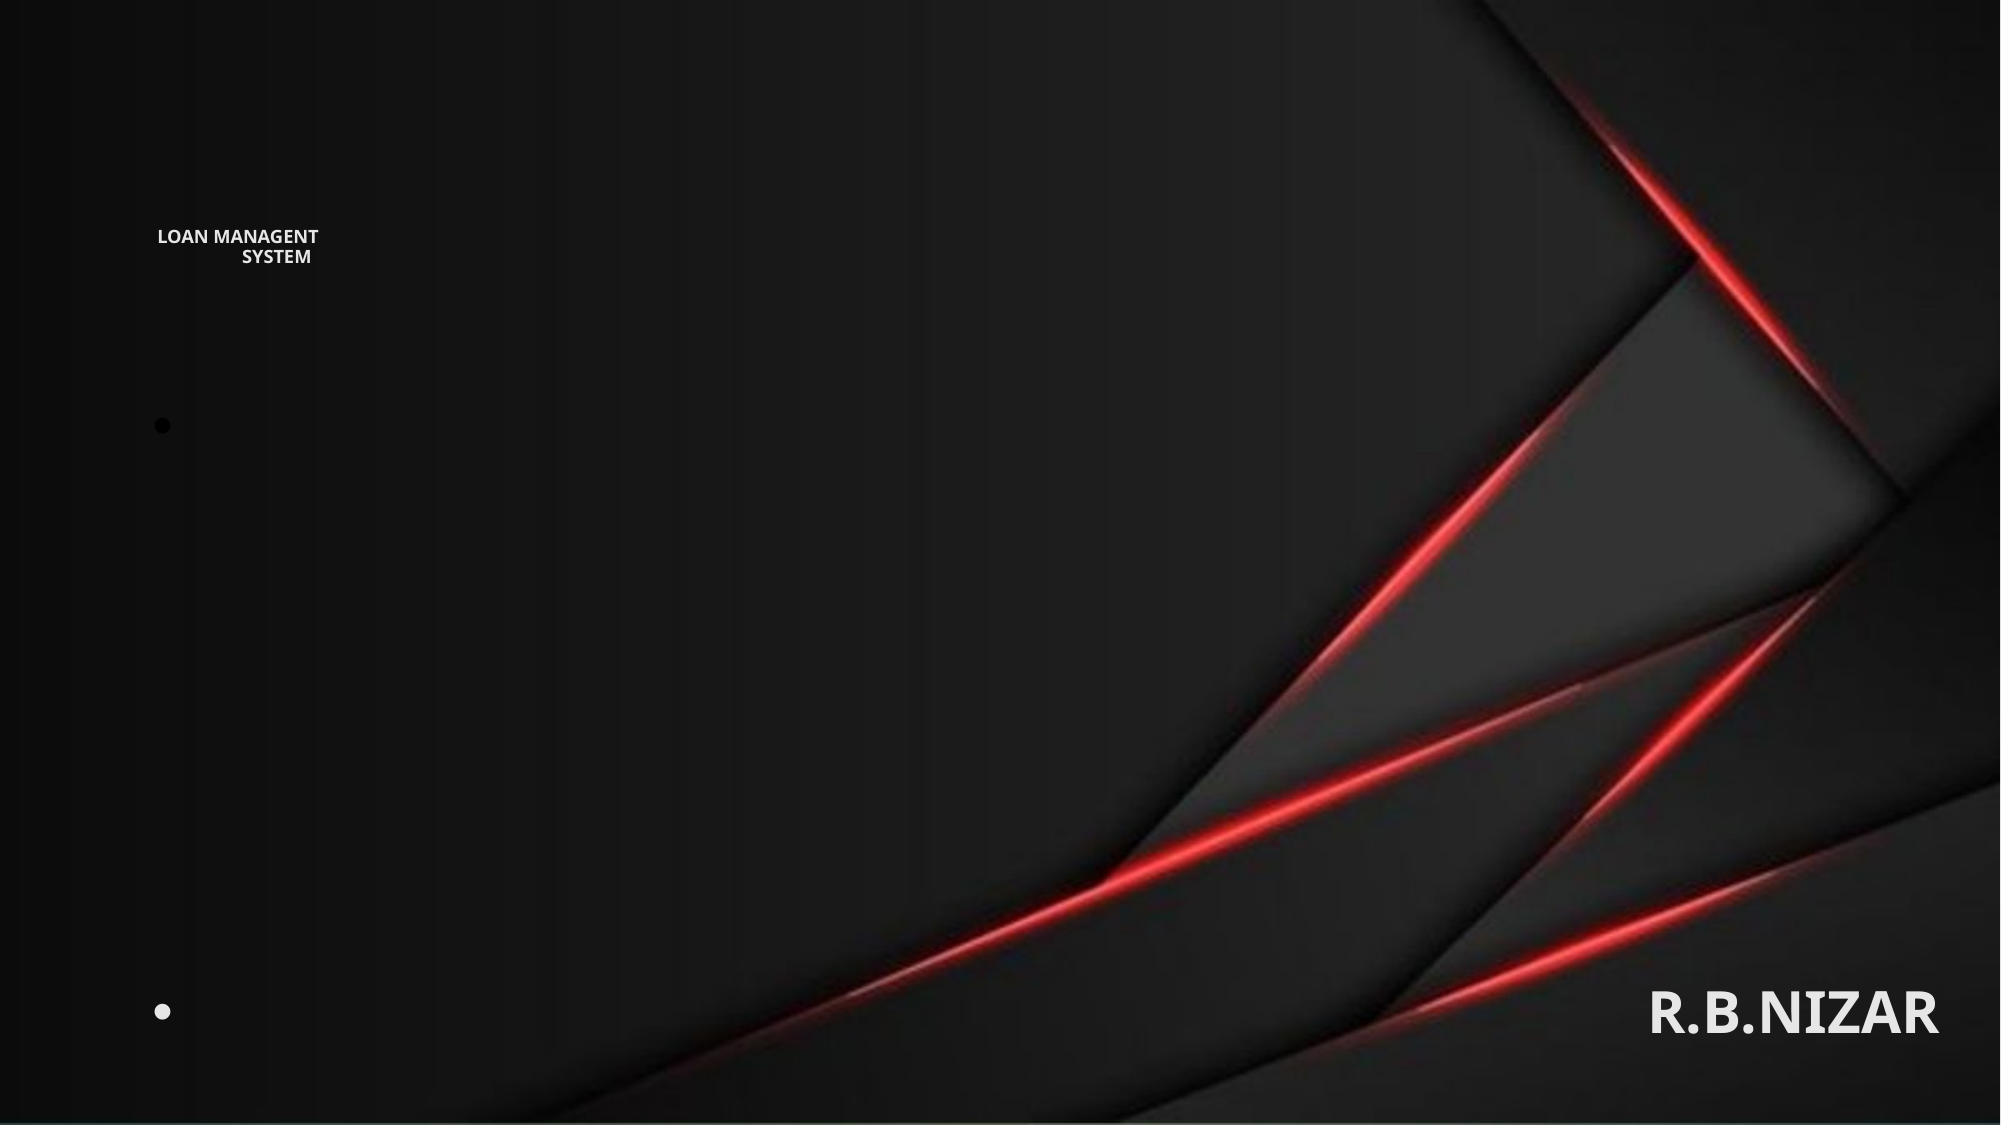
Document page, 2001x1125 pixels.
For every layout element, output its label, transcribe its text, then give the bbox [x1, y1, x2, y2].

picture [0, 0, 2001, 1125]
title LOAN MANAGENT SYSTEM [137, 59, 1863, 278]
list R.B.NIZAR [137, 299, 1963, 1094]
